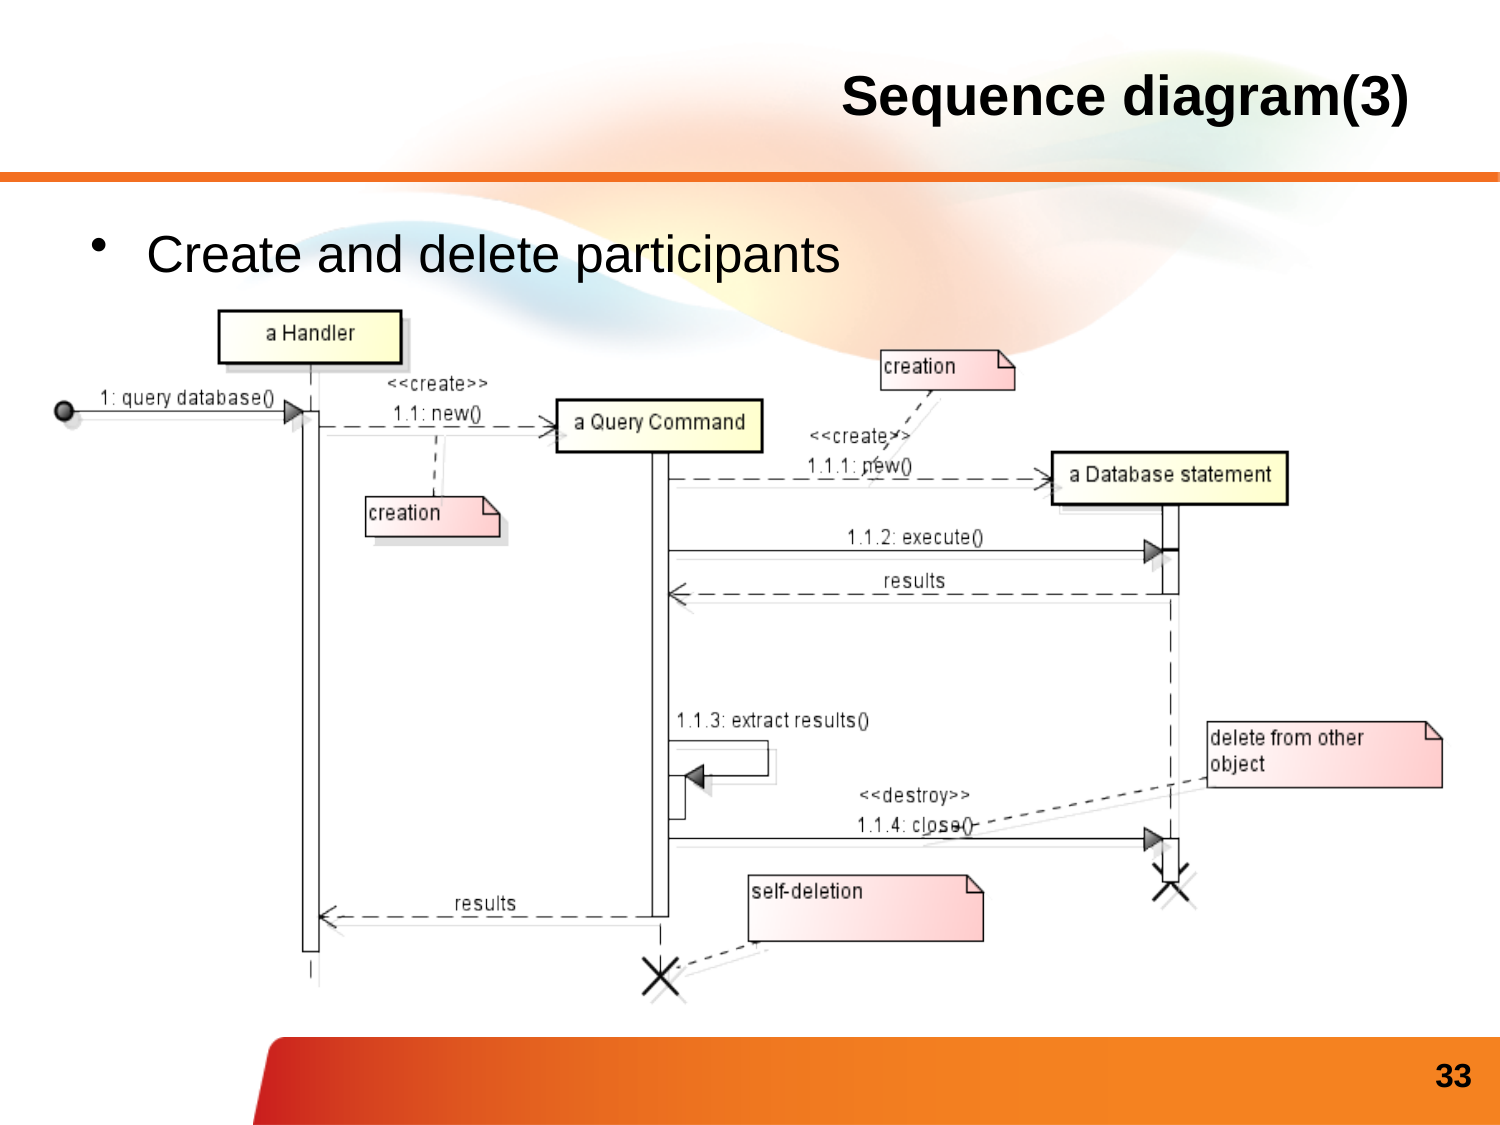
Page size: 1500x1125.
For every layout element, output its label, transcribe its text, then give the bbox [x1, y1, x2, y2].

picture [0, 0, 1500, 212]
list Create and delete participants [75, 212, 1425, 298]
picture [37, 299, 1500, 1125]
title Sequence diagram(3) [437, 24, 1425, 161]
